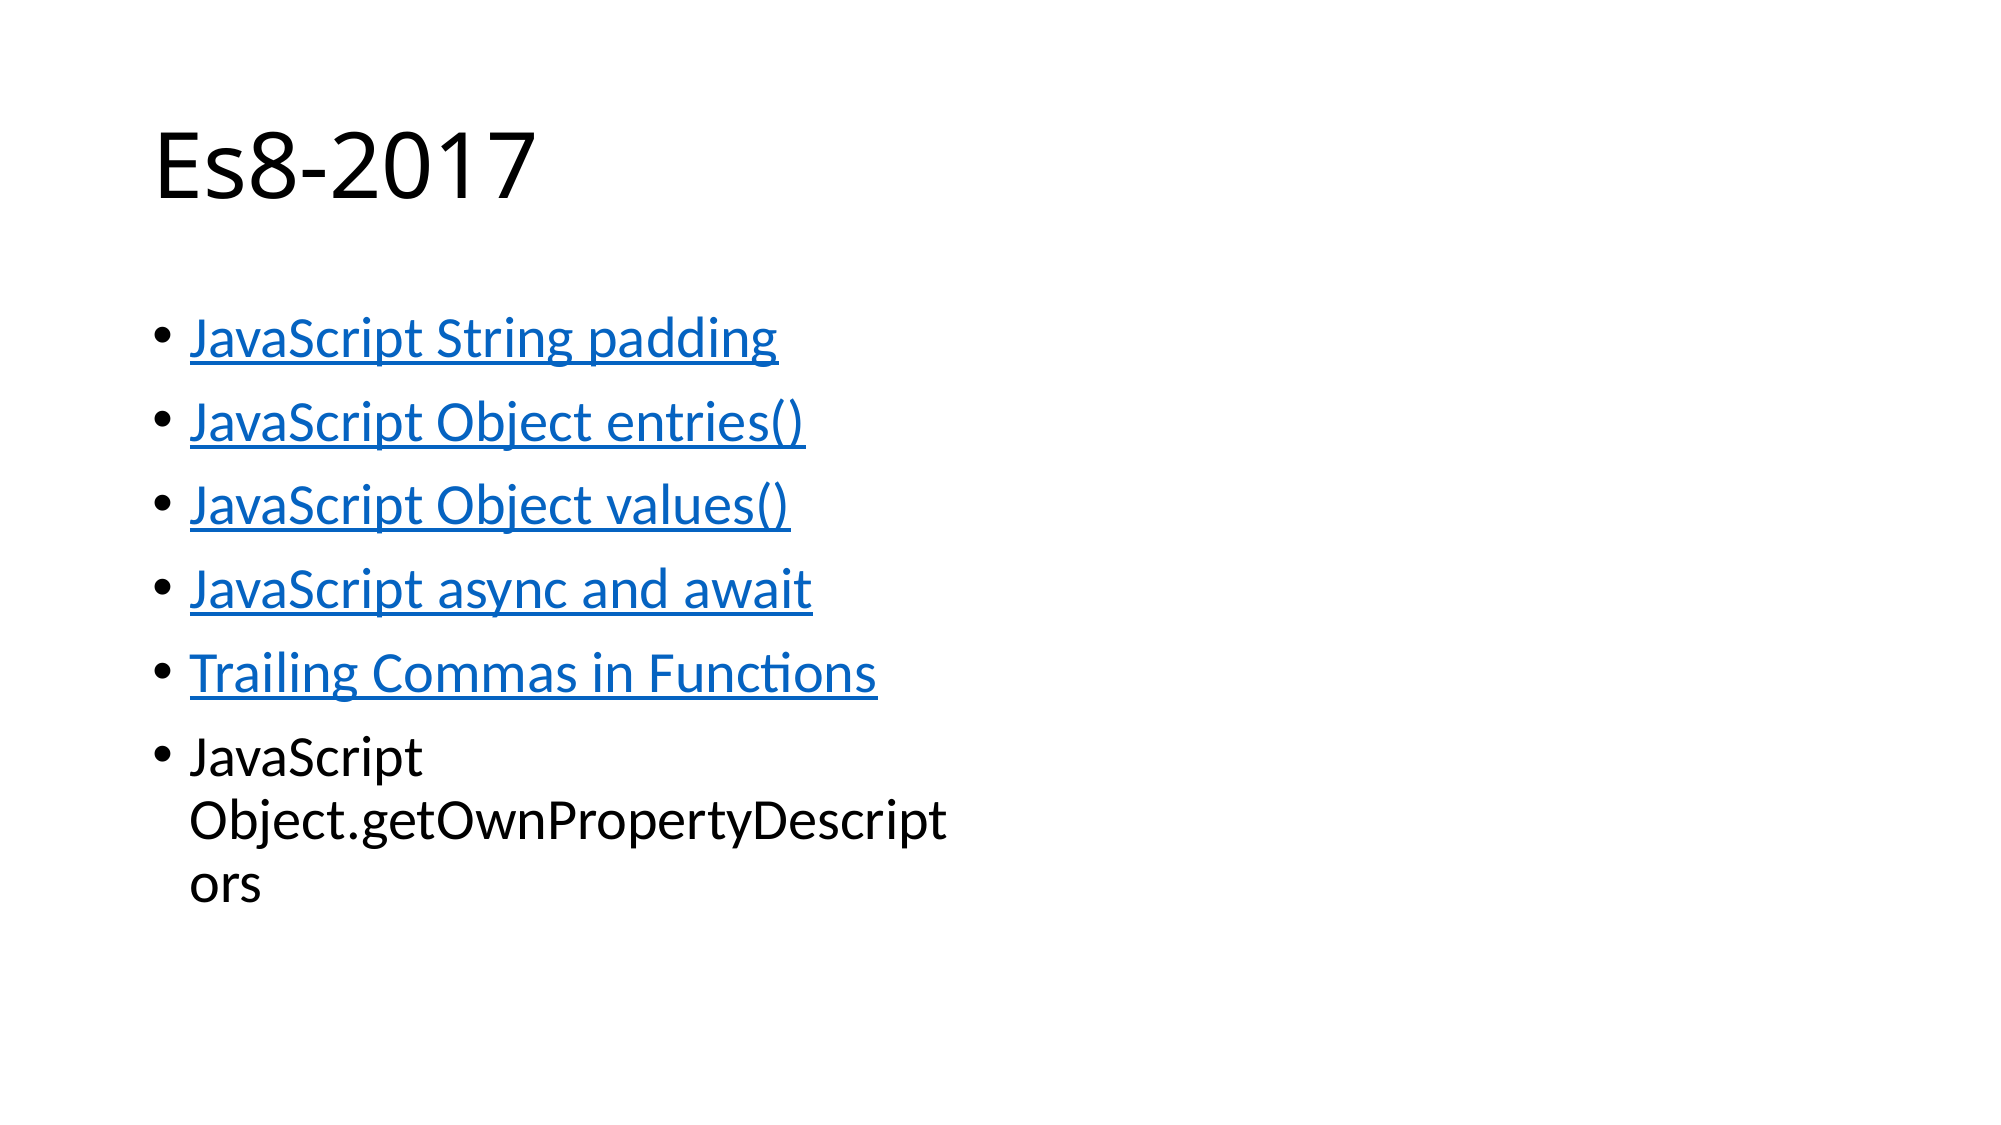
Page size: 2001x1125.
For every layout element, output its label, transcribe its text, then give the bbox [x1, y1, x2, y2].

title Es8-2017 [137, 59, 1863, 278]
list JavaScript String padding JavaScript Object entries() JavaScript Object values() JavaScript async and await Trailing Commas in Functions JavaScript Object.getOwnPropertyDescriptors [137, 299, 988, 1014]
